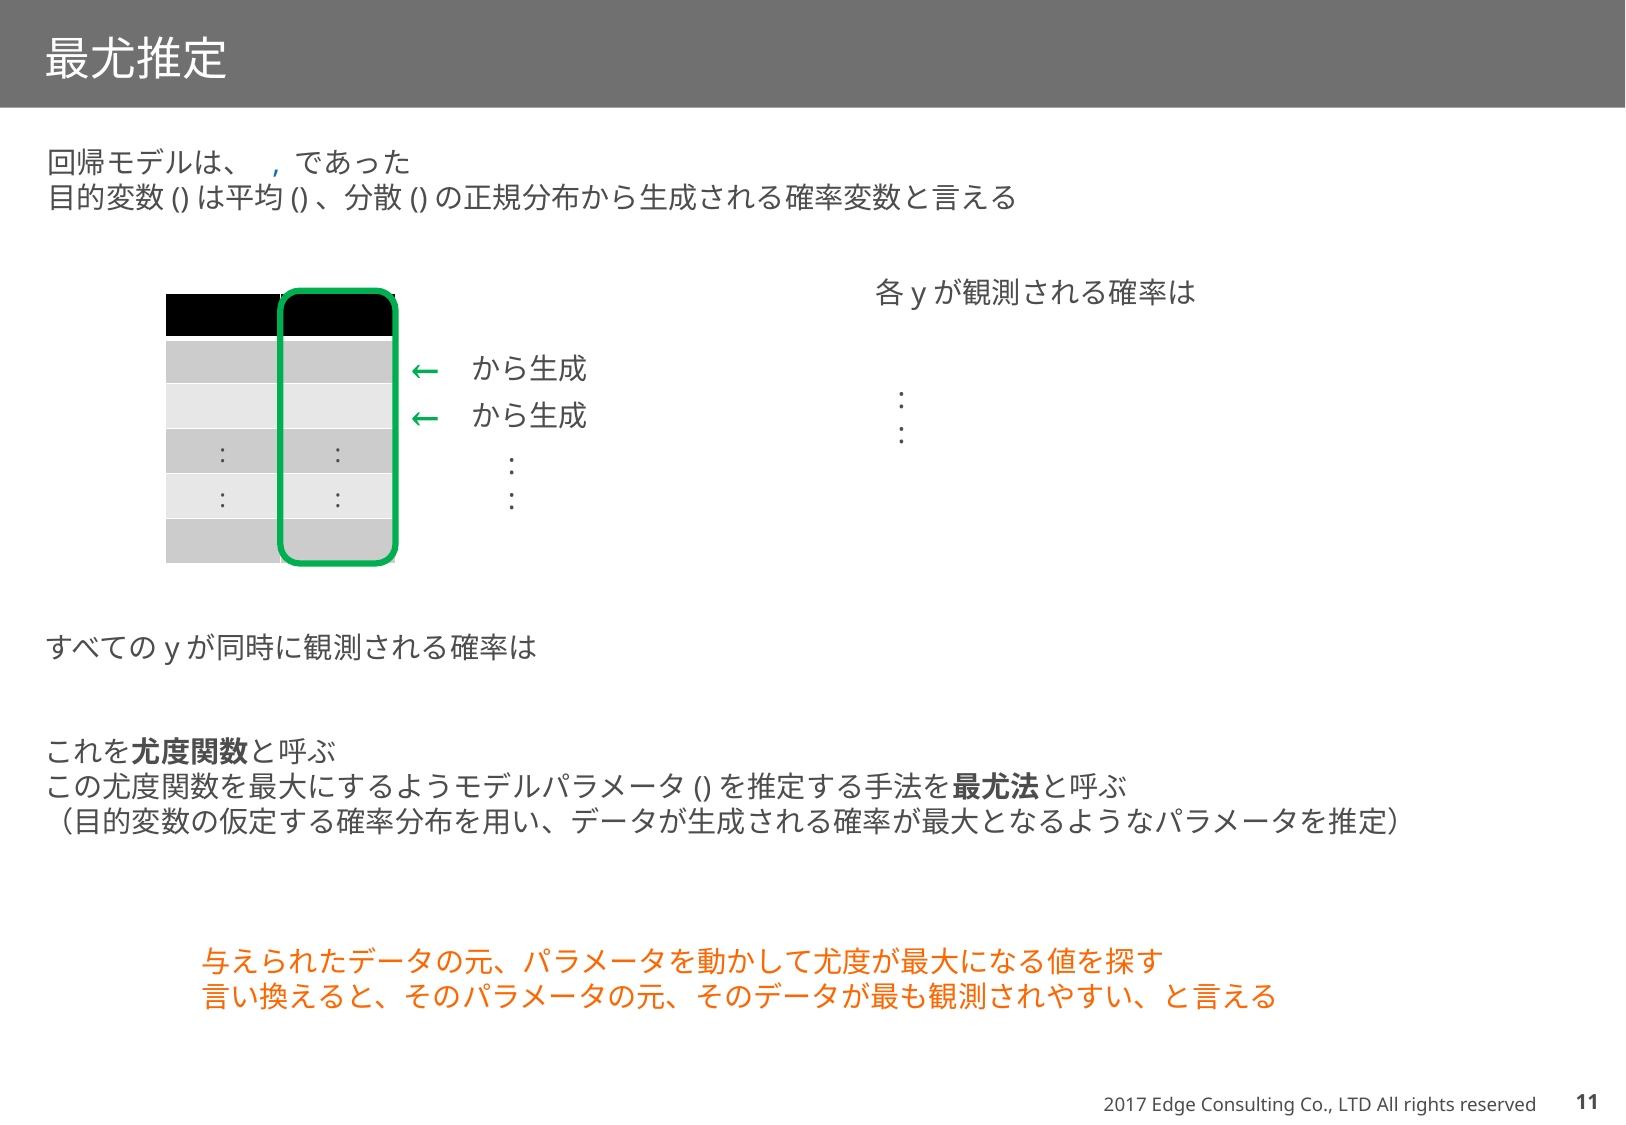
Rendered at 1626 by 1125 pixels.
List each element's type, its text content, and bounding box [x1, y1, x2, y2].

text_box [280, 290, 396, 564]
title 最尤推定 [44, 25, 1581, 90]
slide_number 10 [1220, 1081, 1600, 1124]
text_box 与えられたデータの元、パラメータを動かして尤度が最大になる値を探す 言い換えると、そのパラメータの元、そのデータが最も観測されやすい、と言える [186, 936, 1360, 1021]
